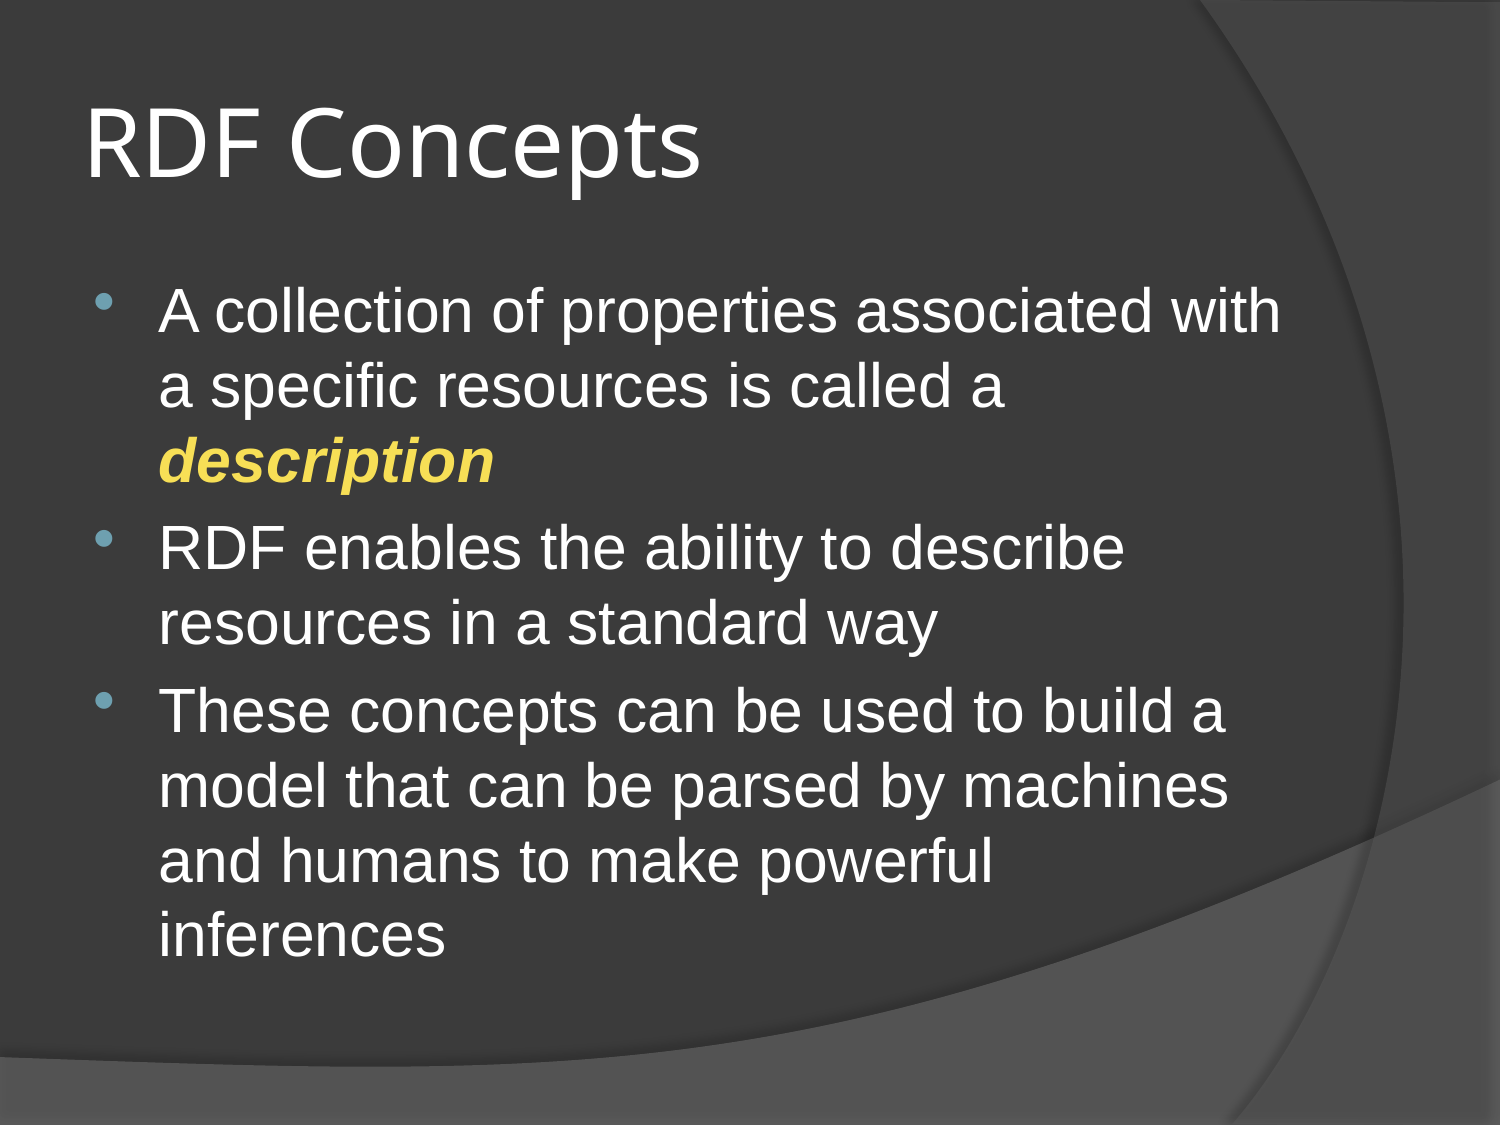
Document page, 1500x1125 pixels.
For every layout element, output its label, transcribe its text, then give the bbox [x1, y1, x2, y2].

title RDF Concepts [75, 45, 1300, 233]
list A collection of properties associated with a specific resources is called a description RDF enables the ability to describe resources in a standard way These concepts can be used to build a model that can be parsed by machines and humans to make powerful inferences [75, 262, 1300, 1005]
